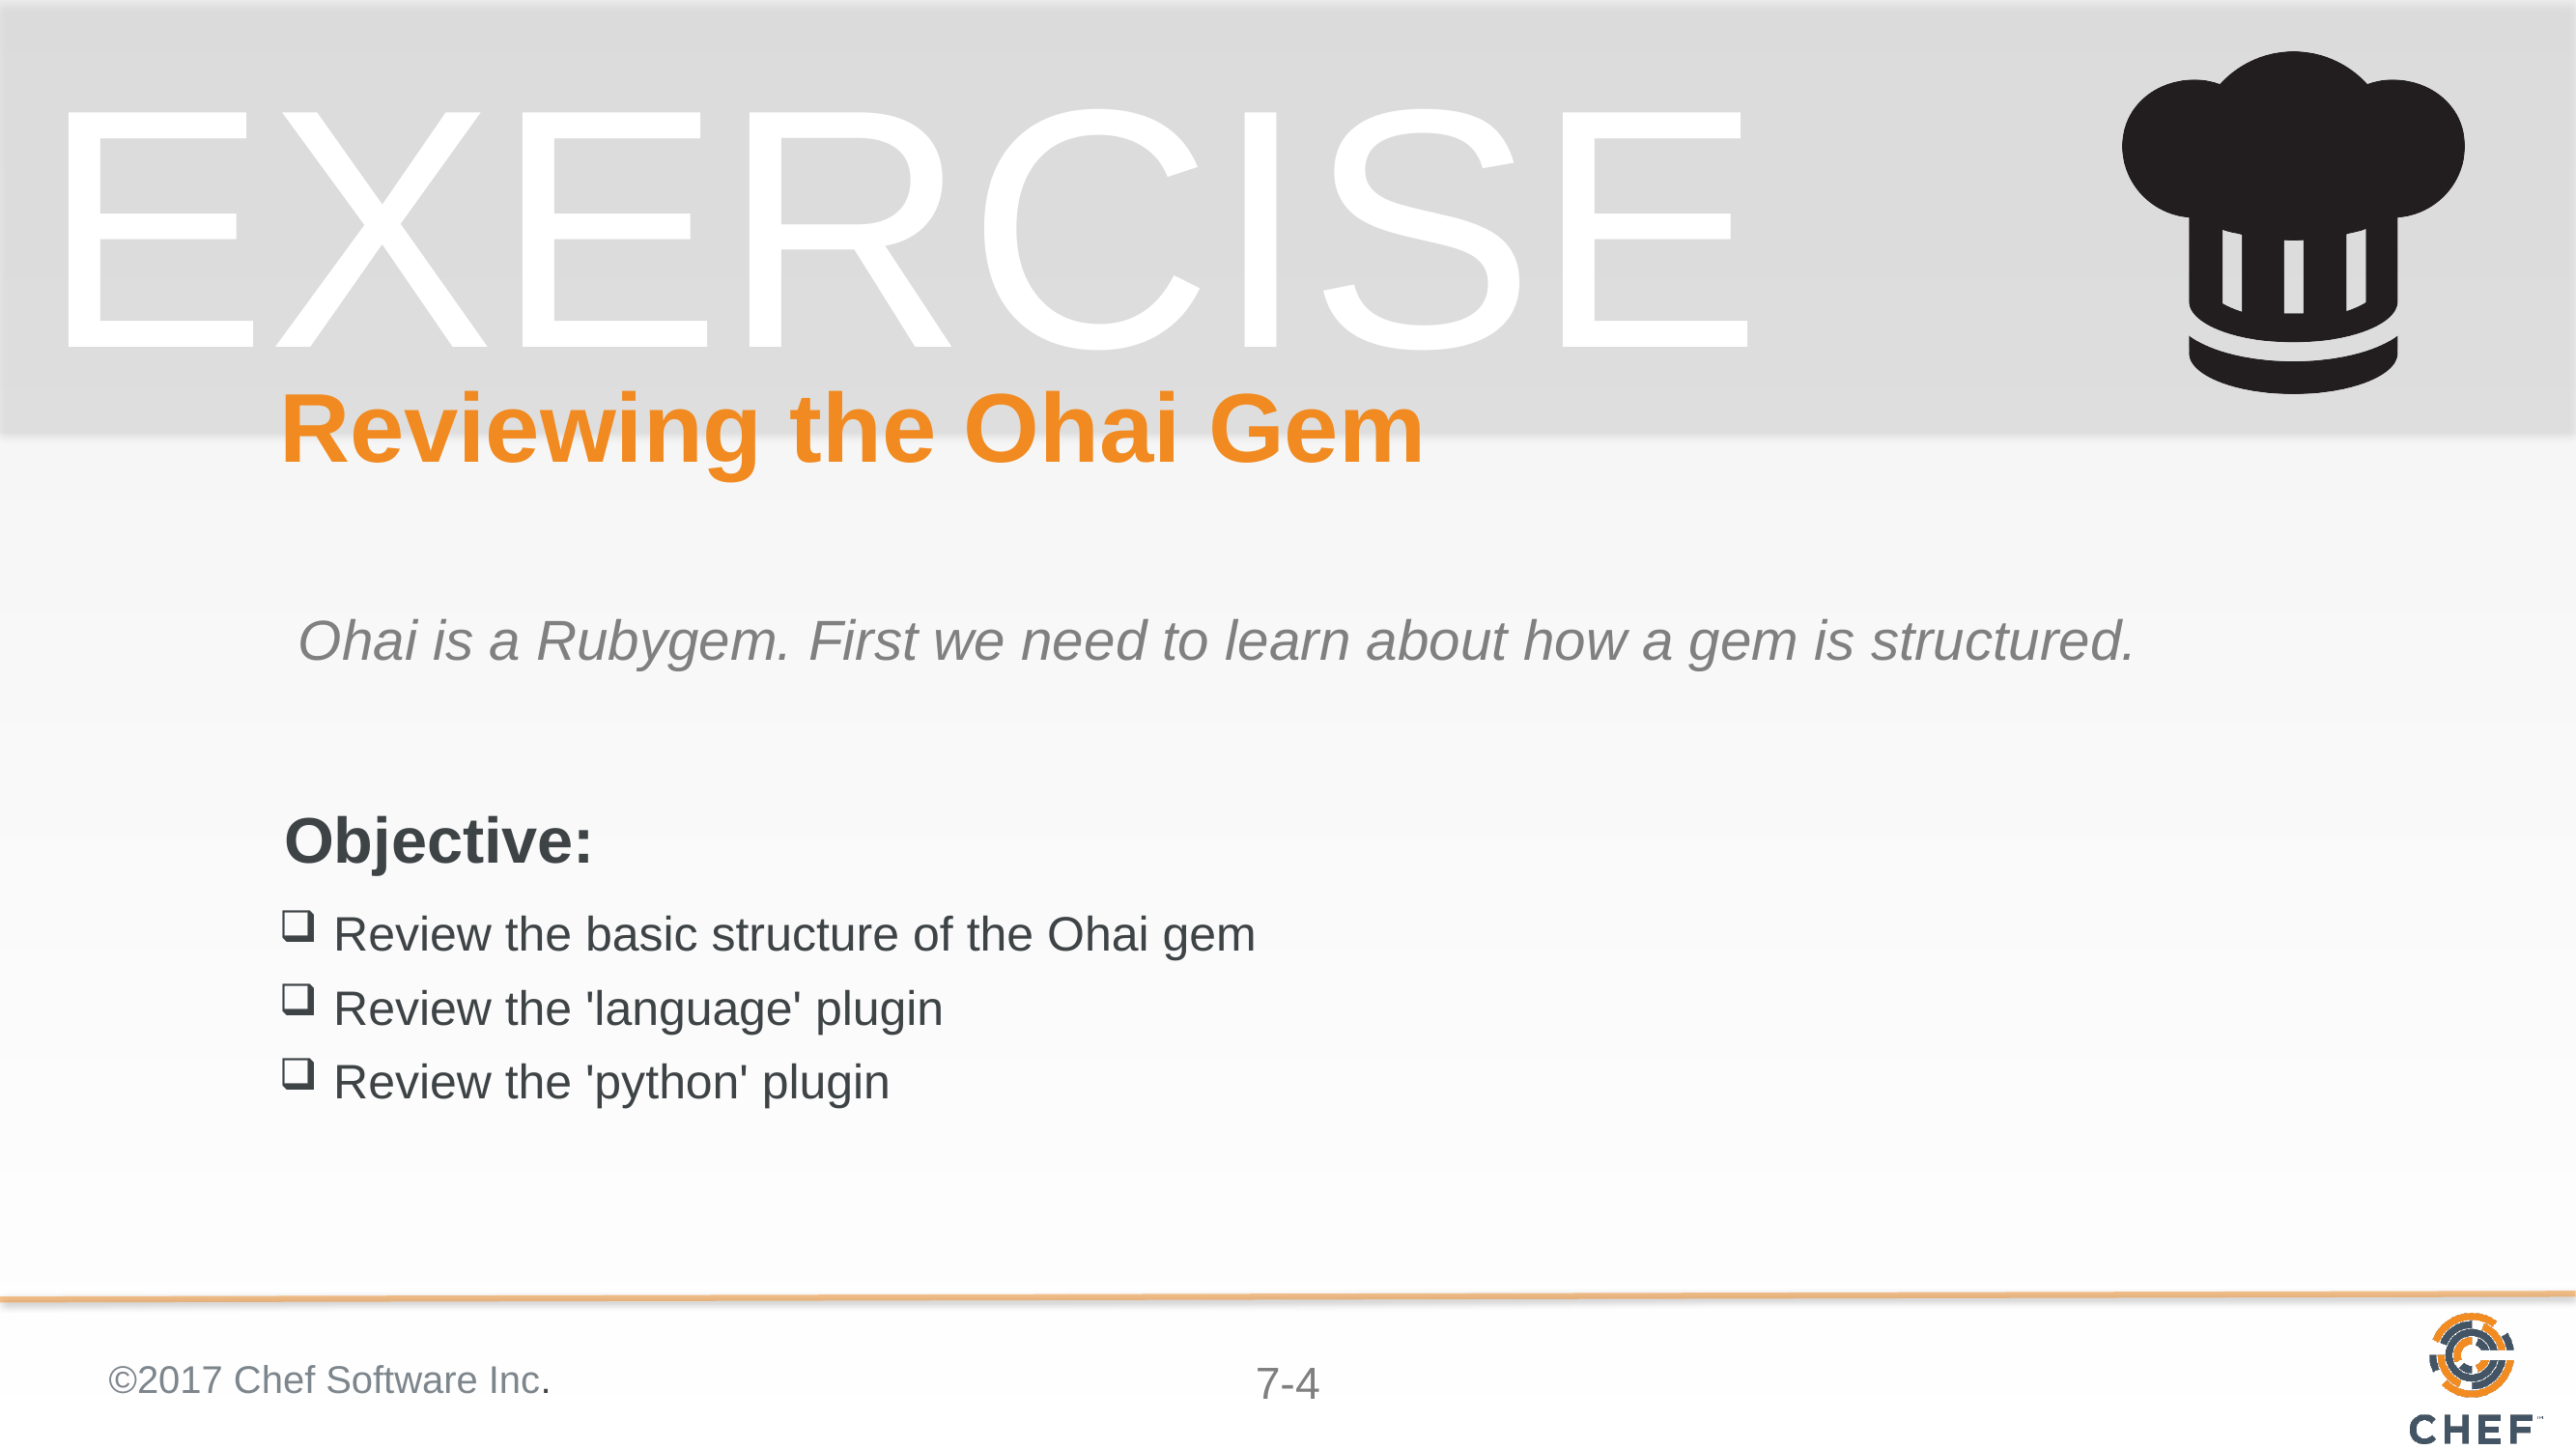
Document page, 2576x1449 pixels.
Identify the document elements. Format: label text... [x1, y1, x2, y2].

list Review the basic structure of the Ohai gem Review the 'language' plugin Review the 'python' plugin [265, 895, 2217, 1284]
picture [2122, 51, 2465, 399]
title Reviewing the Ohai Gem [265, 363, 2217, 498]
list Ohai is a Rubygem. First we need to learn about how a gem is structured. [265, 516, 2217, 759]
picture [2399, 1297, 2551, 1449]
